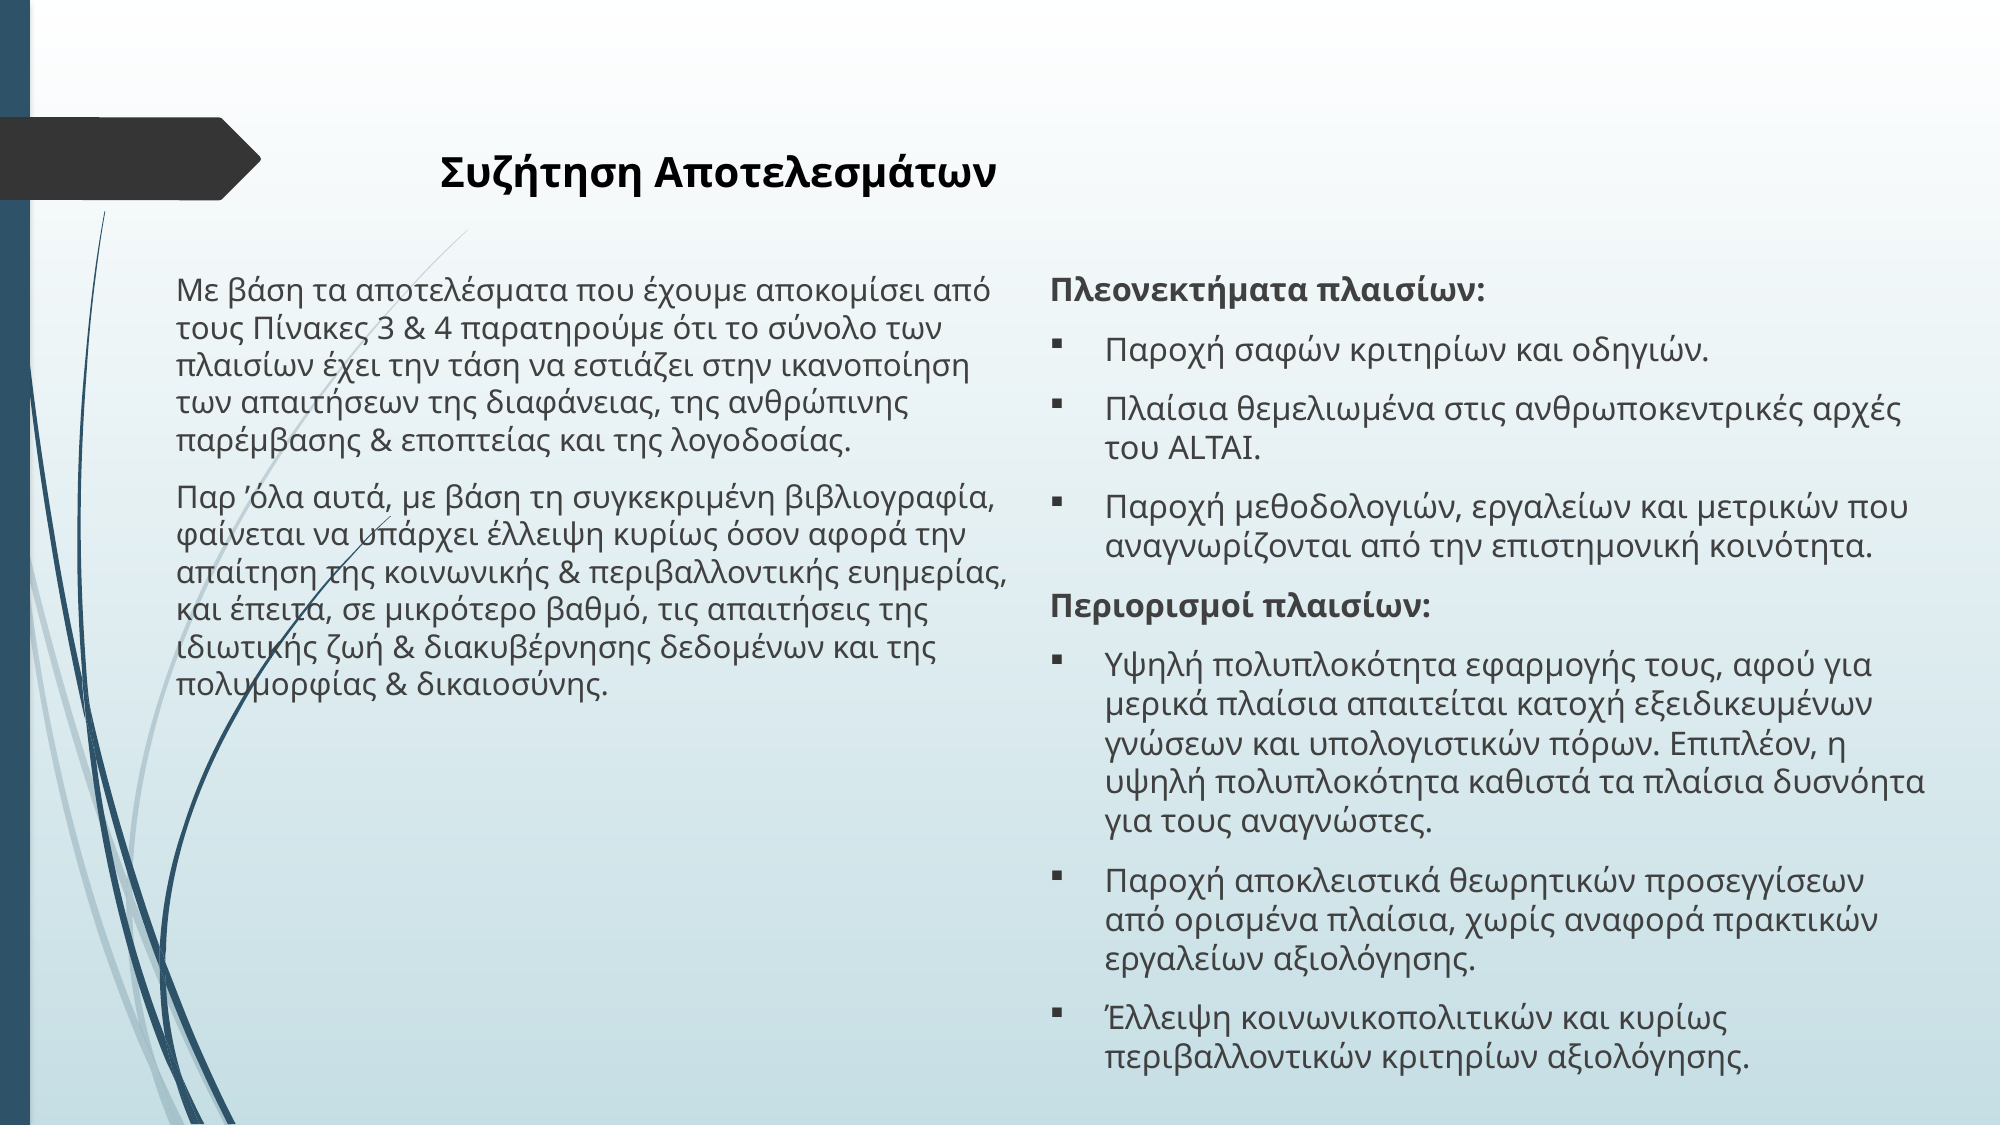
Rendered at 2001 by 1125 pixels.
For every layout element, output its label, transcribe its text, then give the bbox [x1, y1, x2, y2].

title Συζήτηση Αποτελεσμάτων [425, 102, 1131, 242]
list Με βάση τα αποτελέσματα που έχουμε αποκομίσει από τους Πίνακες 3 & 4 παρατηρούμε ότι το σύνολο των πλαισίων έχει την τάση να εστιάζει στην ικανοποίηση των απαιτήσεων της διαφάνειας, της ανθρώπινης παρέμβασης & εποπτείας και της λογοδοσίας. Παρ ’όλα αυτά, με βάση τη συγκεκριμένη βιβλιογραφία, φαίνεται να υπάρχει έλλειψη κυρίως όσον αφορά την απαίτηση της κοινωνικής & περιβαλλοντικής ευημερίας, και έπειτα, σε μικρότερο βαθμό, τις απαιτήσεις της ιδιωτικής ζωή & διακυβέρνησης δεδομένων και της πολυμορφίας & δικαιοσύνης. [160, 262, 1034, 764]
list Πλεονεκτήματα πλαισίων: Παροχή σαφών κριτηρίων και οδηγιών. Πλαίσια θεμελιωμένα στις ανθρωποκεντρικές αρχές του ALTAI. Παροχή μεθοδολογιών, εργαλείων και μετρικών που αναγνωρίζονται από την επιστημονική κοινότητα. Περιορισμοί πλαισίων: Υψηλή πολυπλοκότητα εφαρμογής τους, αφού για μερικά πλαίσια απαιτείται κατοχή εξειδικευμένων γνώσεων και υπολογιστικών πόρων. Επιπλέον, η υψηλή πολυπλοκότητα καθιστά τα πλαίσια δυσνόητα για τους αναγνώστες. Παροχή αποκλειστικά θεωρητικών προσεγγίσεων από ορισμένα πλαίσια, χωρίς αναφορά πρακτικών εργαλείων αξιολόγησης. Έλλειψη κοινωνικοπολιτικών και κυρίως περιβαλλοντικών κριτηρίων αξιολόγησης. [1034, 261, 1946, 1088]
